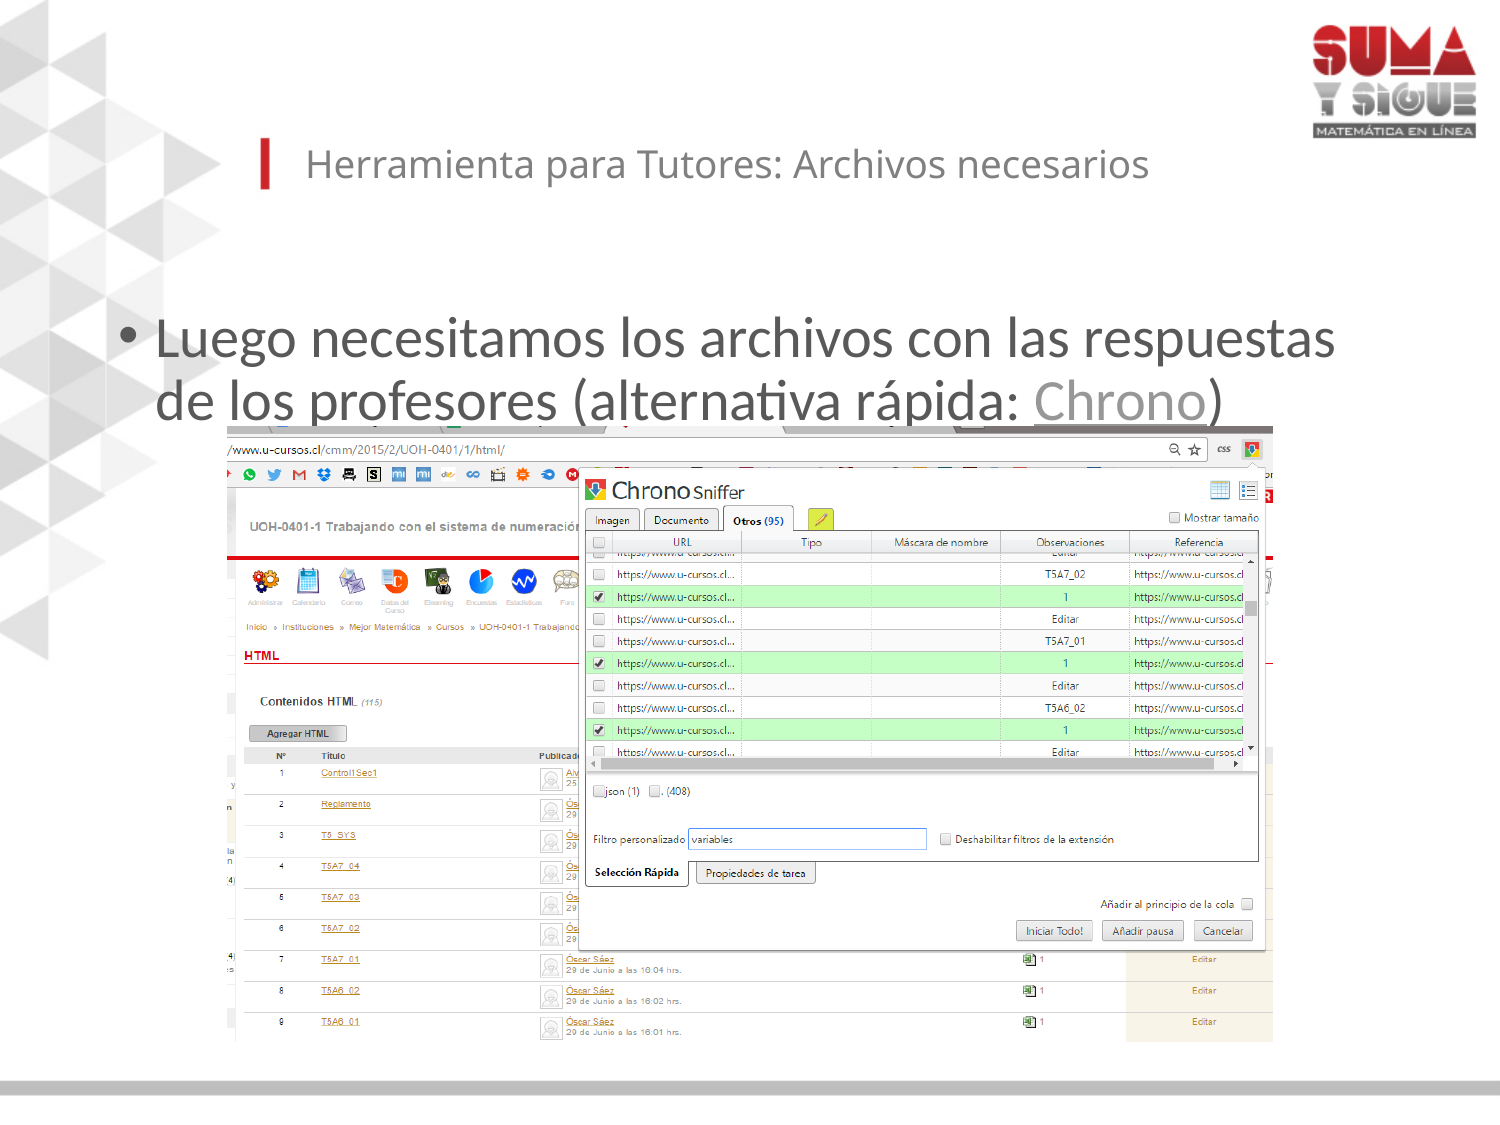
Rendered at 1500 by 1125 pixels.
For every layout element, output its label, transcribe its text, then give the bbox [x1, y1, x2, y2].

title Herramienta para Tutores: Archivos necesarios [290, 120, 1210, 211]
picture [0, 0, 1500, 1125]
list Luego necesitamos los archivos con las respuestas de los profesores (alternativa rápida: Chrono) [103, 299, 1397, 1014]
